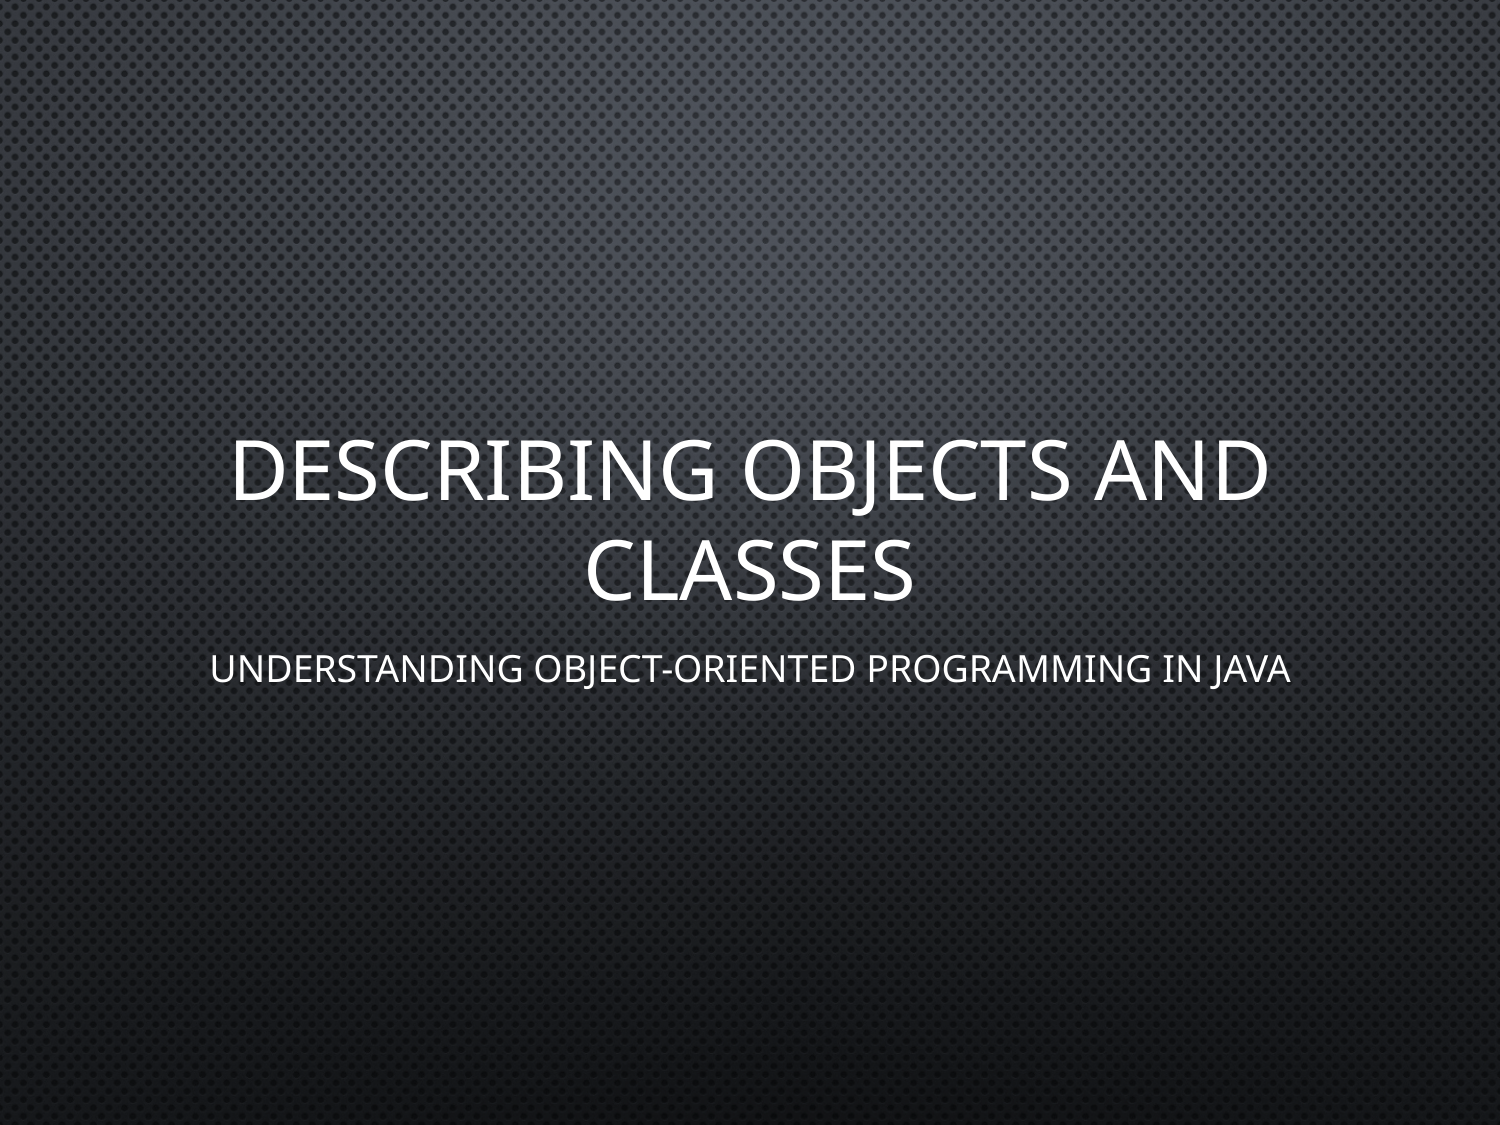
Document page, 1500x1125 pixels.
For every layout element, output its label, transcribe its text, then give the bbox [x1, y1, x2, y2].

title Describing Objects and Classes [134, 97, 1367, 625]
subtitle Understanding Object-Oriented Programming in Java [134, 637, 1367, 1002]
